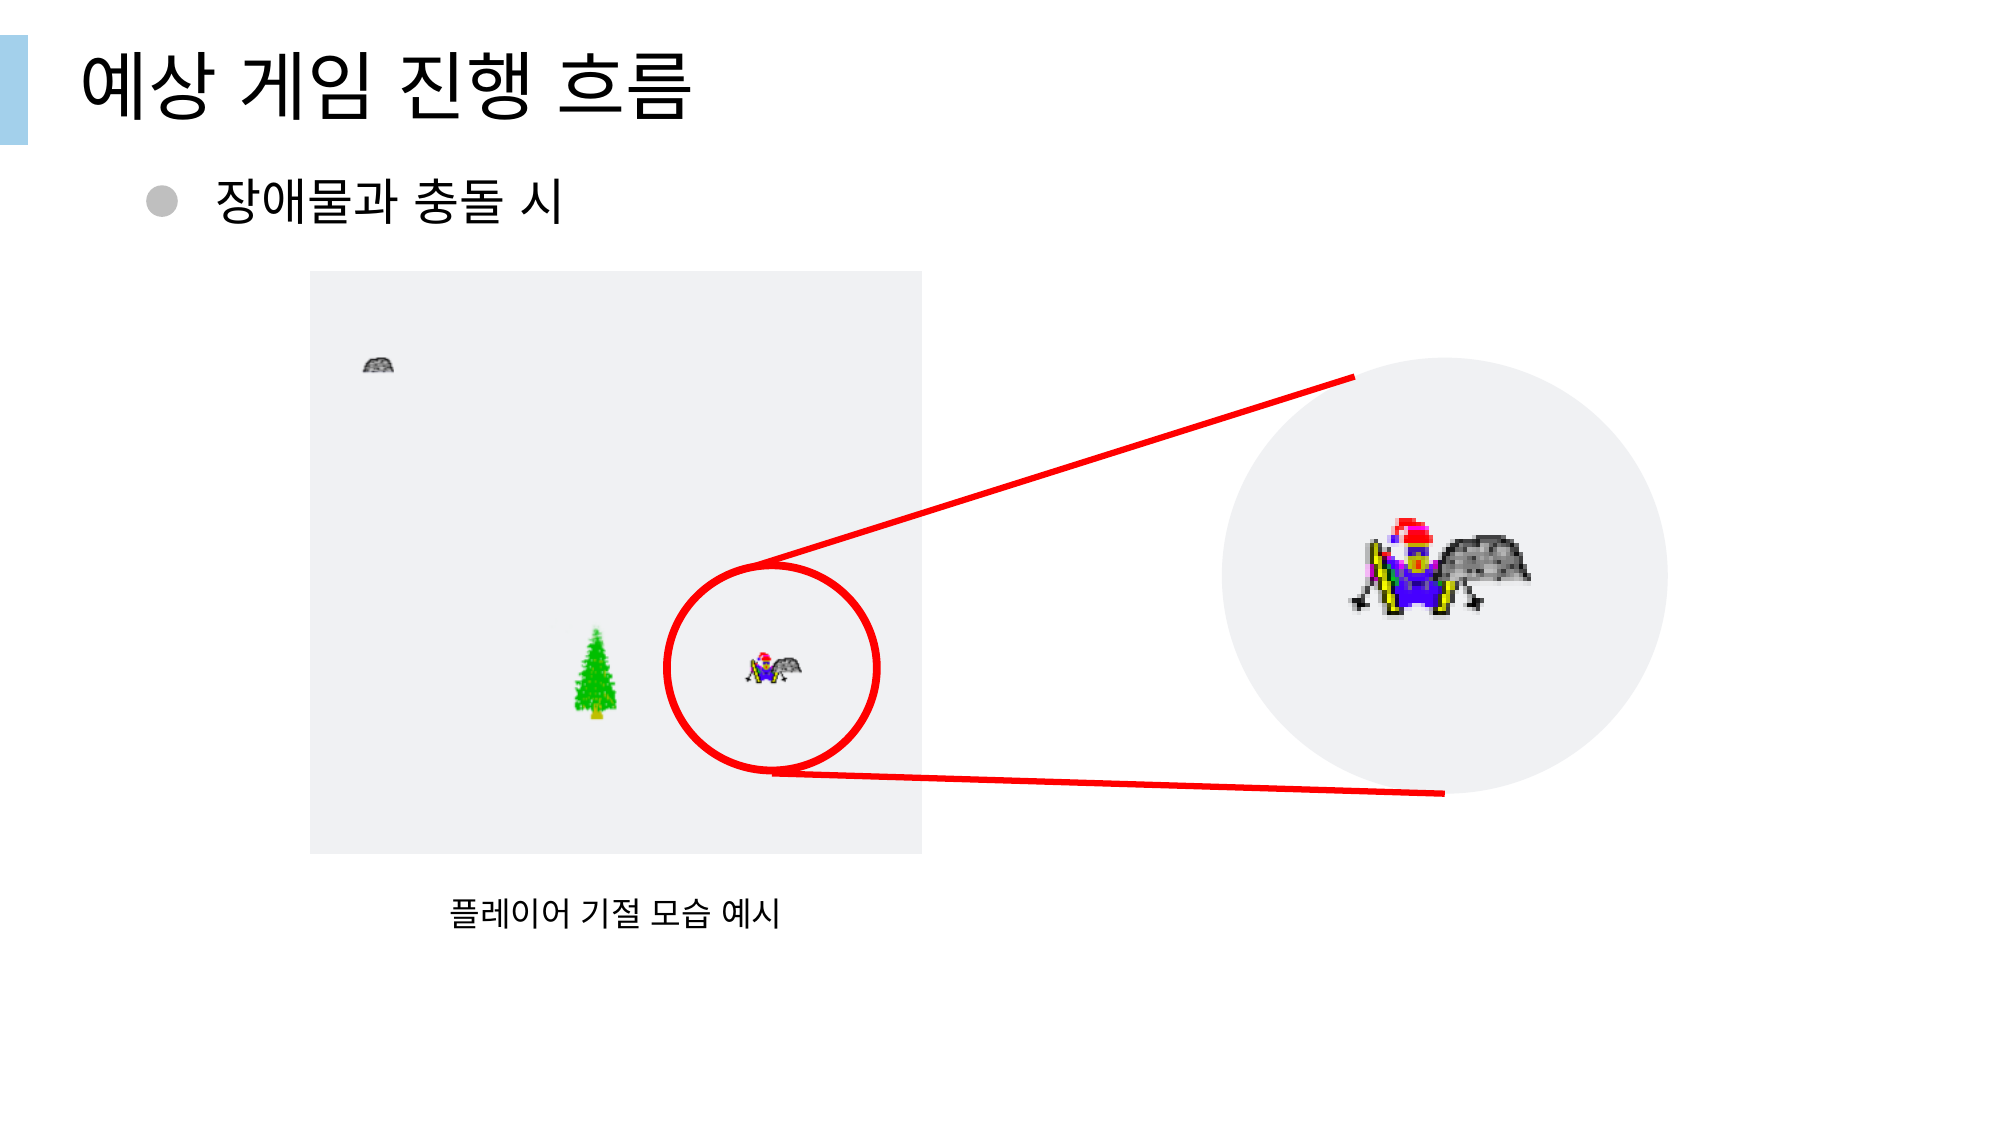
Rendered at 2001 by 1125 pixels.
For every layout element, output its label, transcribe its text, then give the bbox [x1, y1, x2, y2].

text_box [0, 35, 28, 145]
picture [1221, 357, 1668, 794]
text_box 플레이어 기절 모습 예시 [435, 885, 798, 941]
text_box [146, 185, 178, 217]
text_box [726, 376, 1355, 575]
picture [310, 271, 923, 854]
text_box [771, 773, 1445, 794]
text_box 예상 게임 진행 흐름 [65, 31, 710, 137]
text_box 장애물과 충돌 시 [200, 163, 581, 238]
